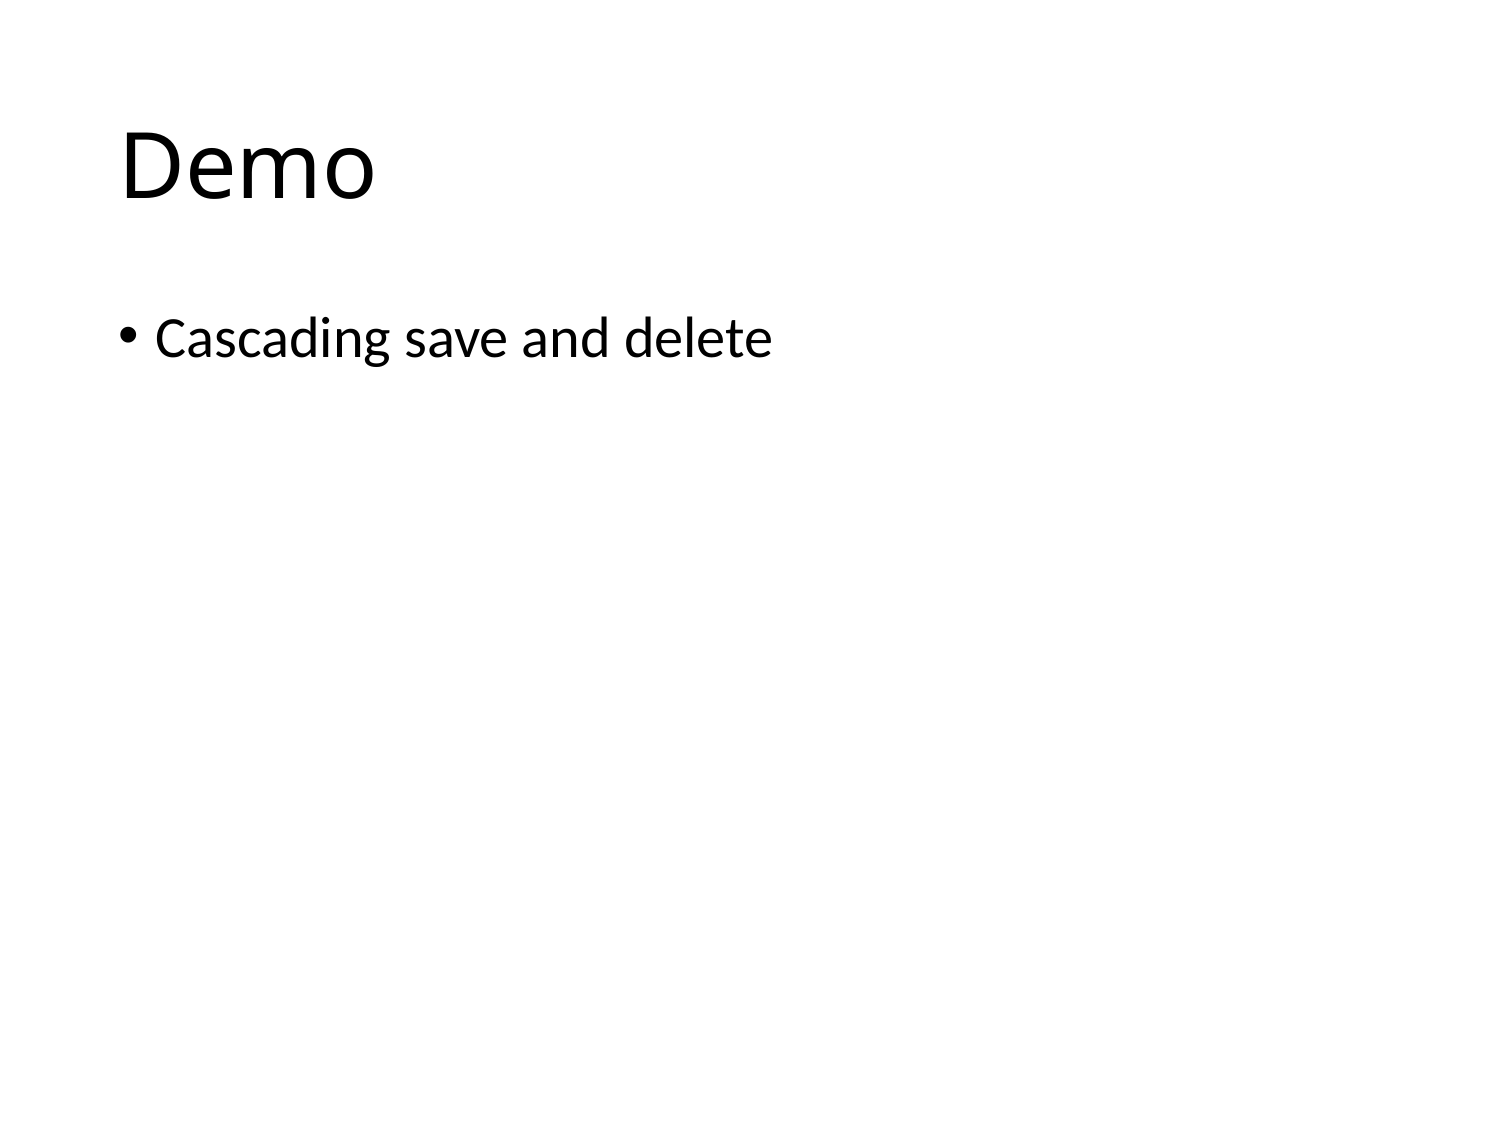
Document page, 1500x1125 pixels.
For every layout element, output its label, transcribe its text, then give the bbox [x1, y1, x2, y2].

list Cascading save and delete [103, 299, 1397, 1014]
title Demo [103, 59, 1397, 278]
